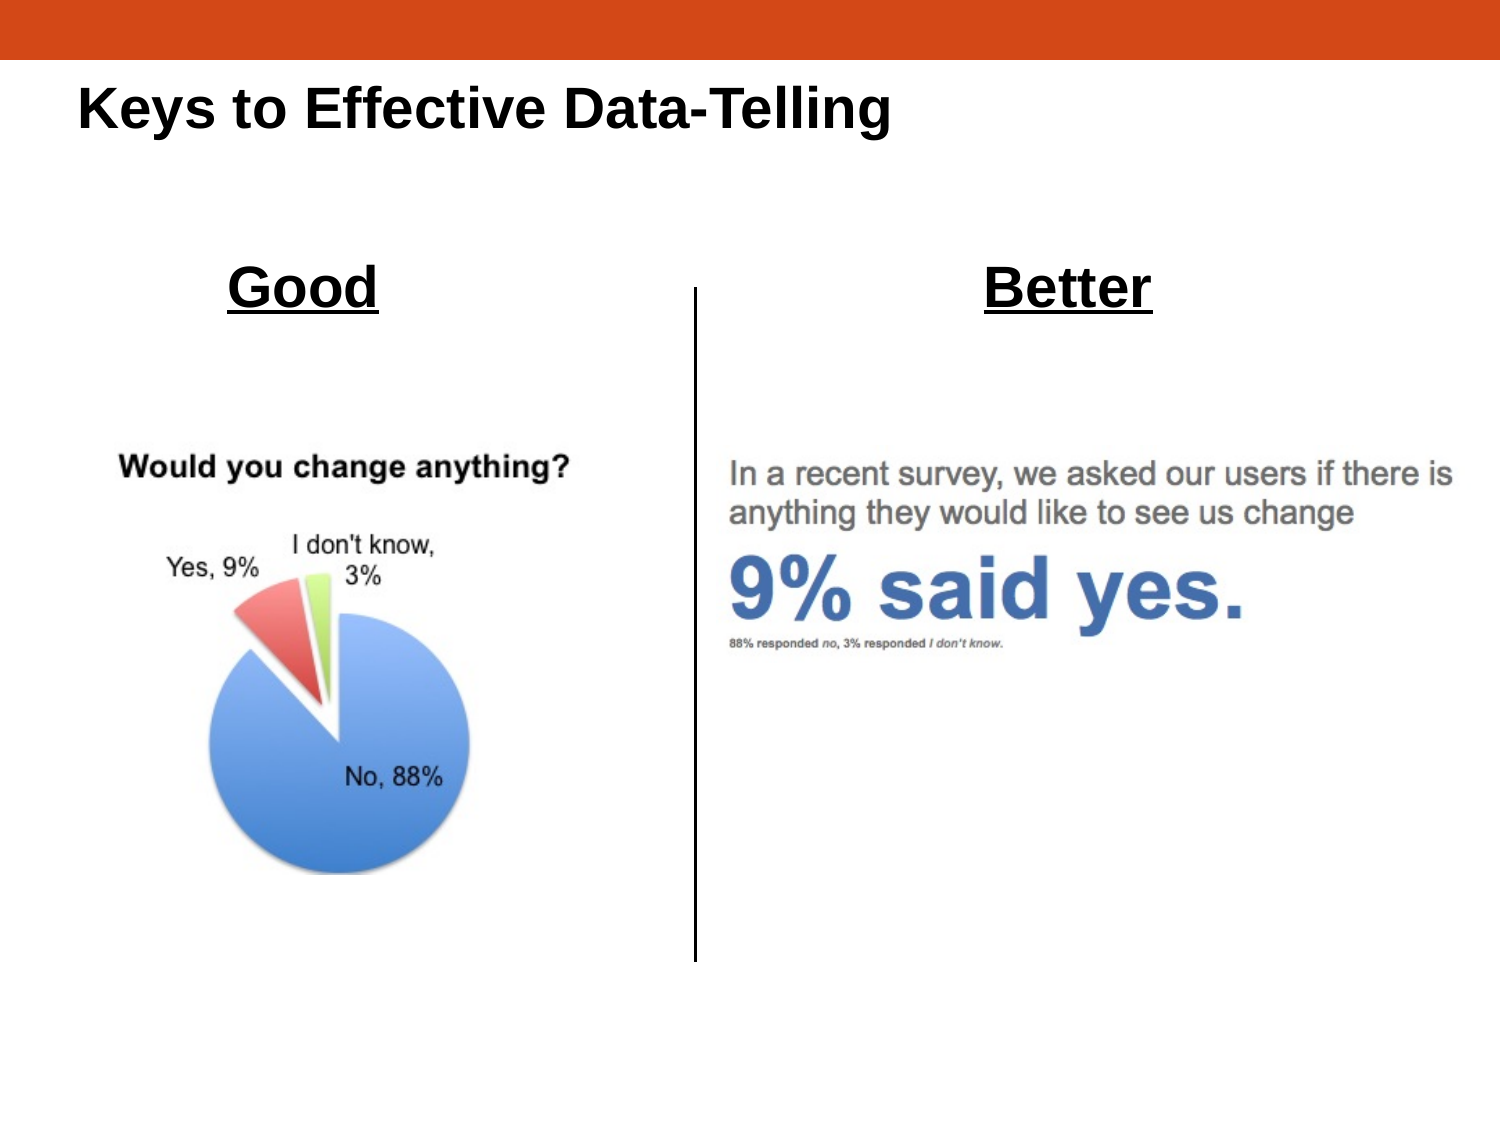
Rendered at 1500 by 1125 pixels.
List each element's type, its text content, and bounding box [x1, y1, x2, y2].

picture [103, 429, 580, 876]
text_box Good [212, 241, 471, 342]
title Keys to Effective Data-Telling [62, 62, 1438, 163]
picture [716, 444, 1480, 663]
text_box Better [968, 241, 1227, 342]
